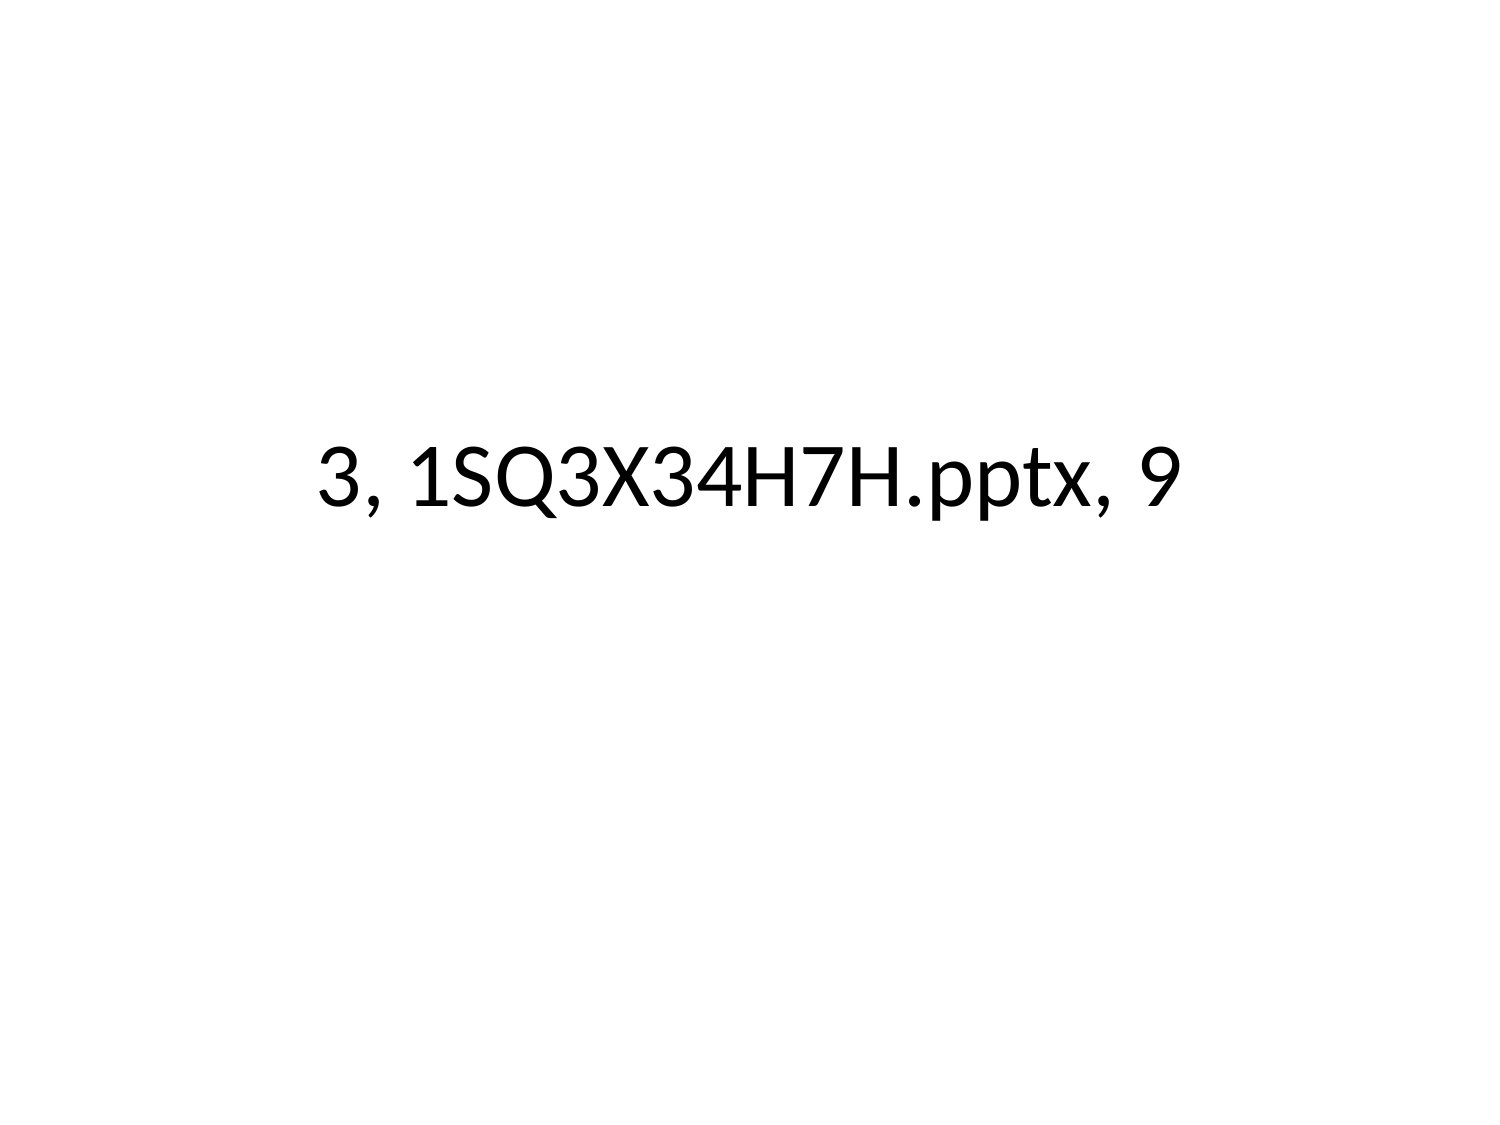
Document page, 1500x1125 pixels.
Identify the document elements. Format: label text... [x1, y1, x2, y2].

title 3, 1SQ3X34H7H.pptx, 9 [112, 349, 1388, 591]
